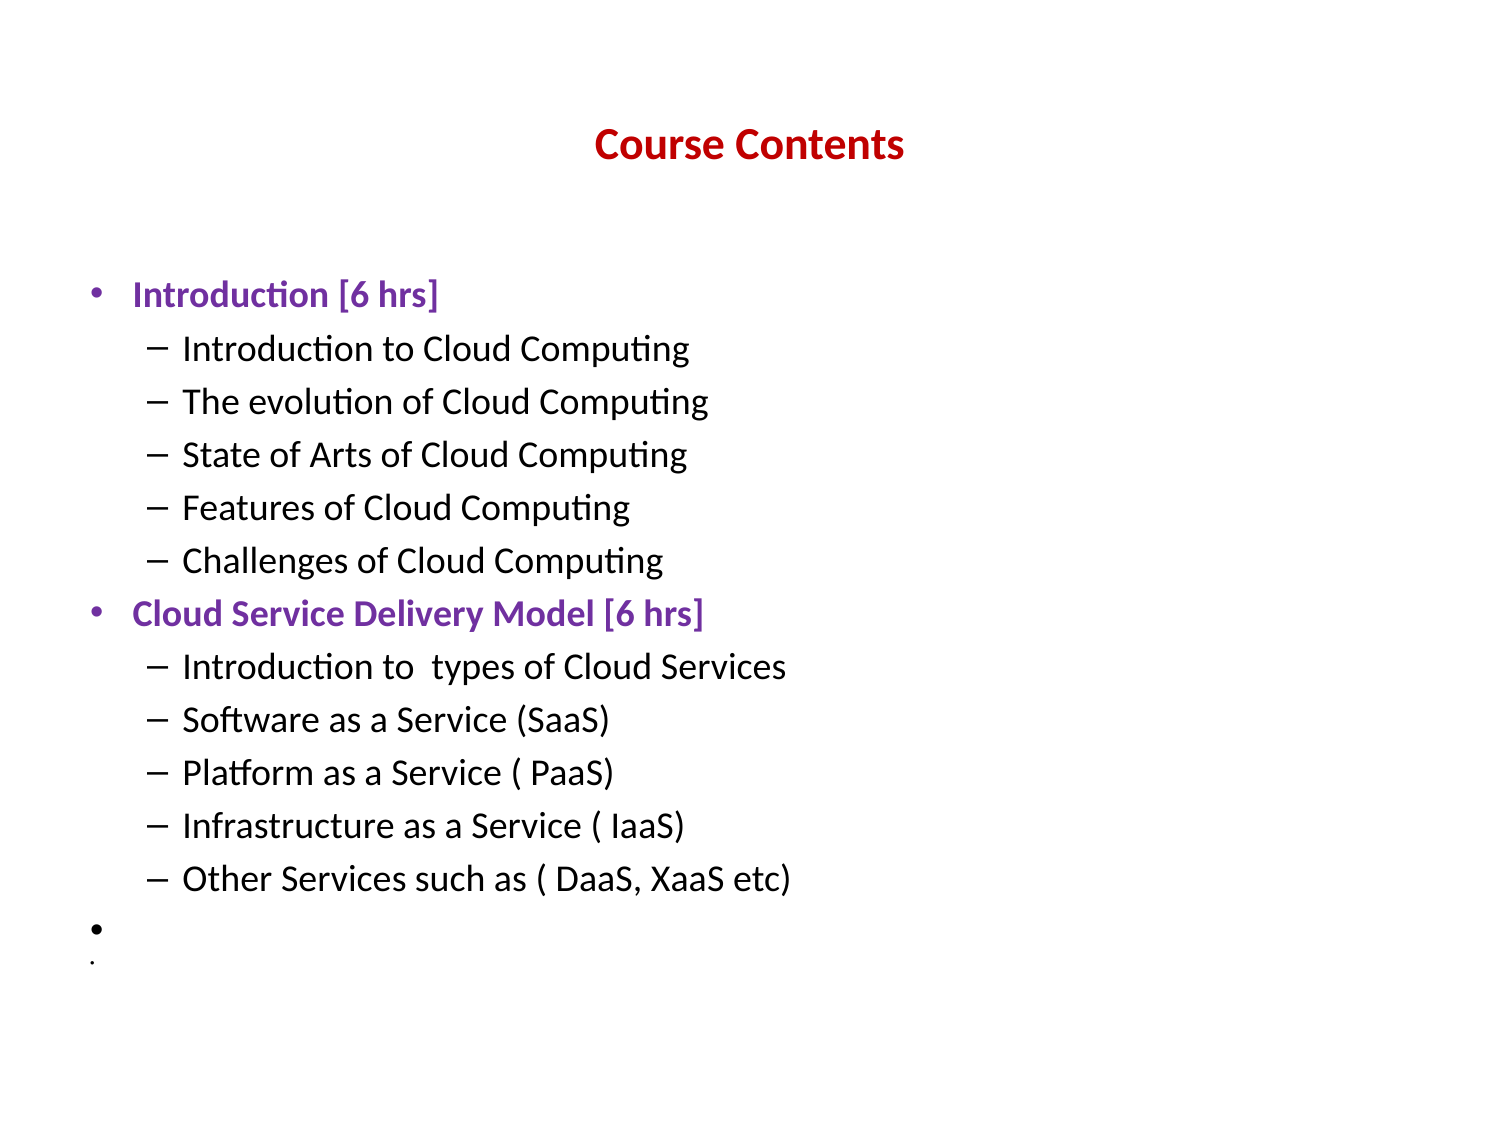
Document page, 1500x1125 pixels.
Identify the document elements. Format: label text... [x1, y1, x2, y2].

title Course Contents [75, 45, 1425, 233]
list Introduction [6 hrs] Introduction to Cloud Computing The evolution of Cloud Computing State of Arts of Cloud Computing Features of Cloud Computing Challenges of Cloud Computing Cloud Service Delivery Model [6 hrs] Introduction to types of Cloud Services Software as a Service (SaaS) Platform as a Service ( PaaS) Infrastructure as a Service ( IaaS) Other Services such as ( DaaS, XaaS etc) [75, 262, 1425, 1005]
